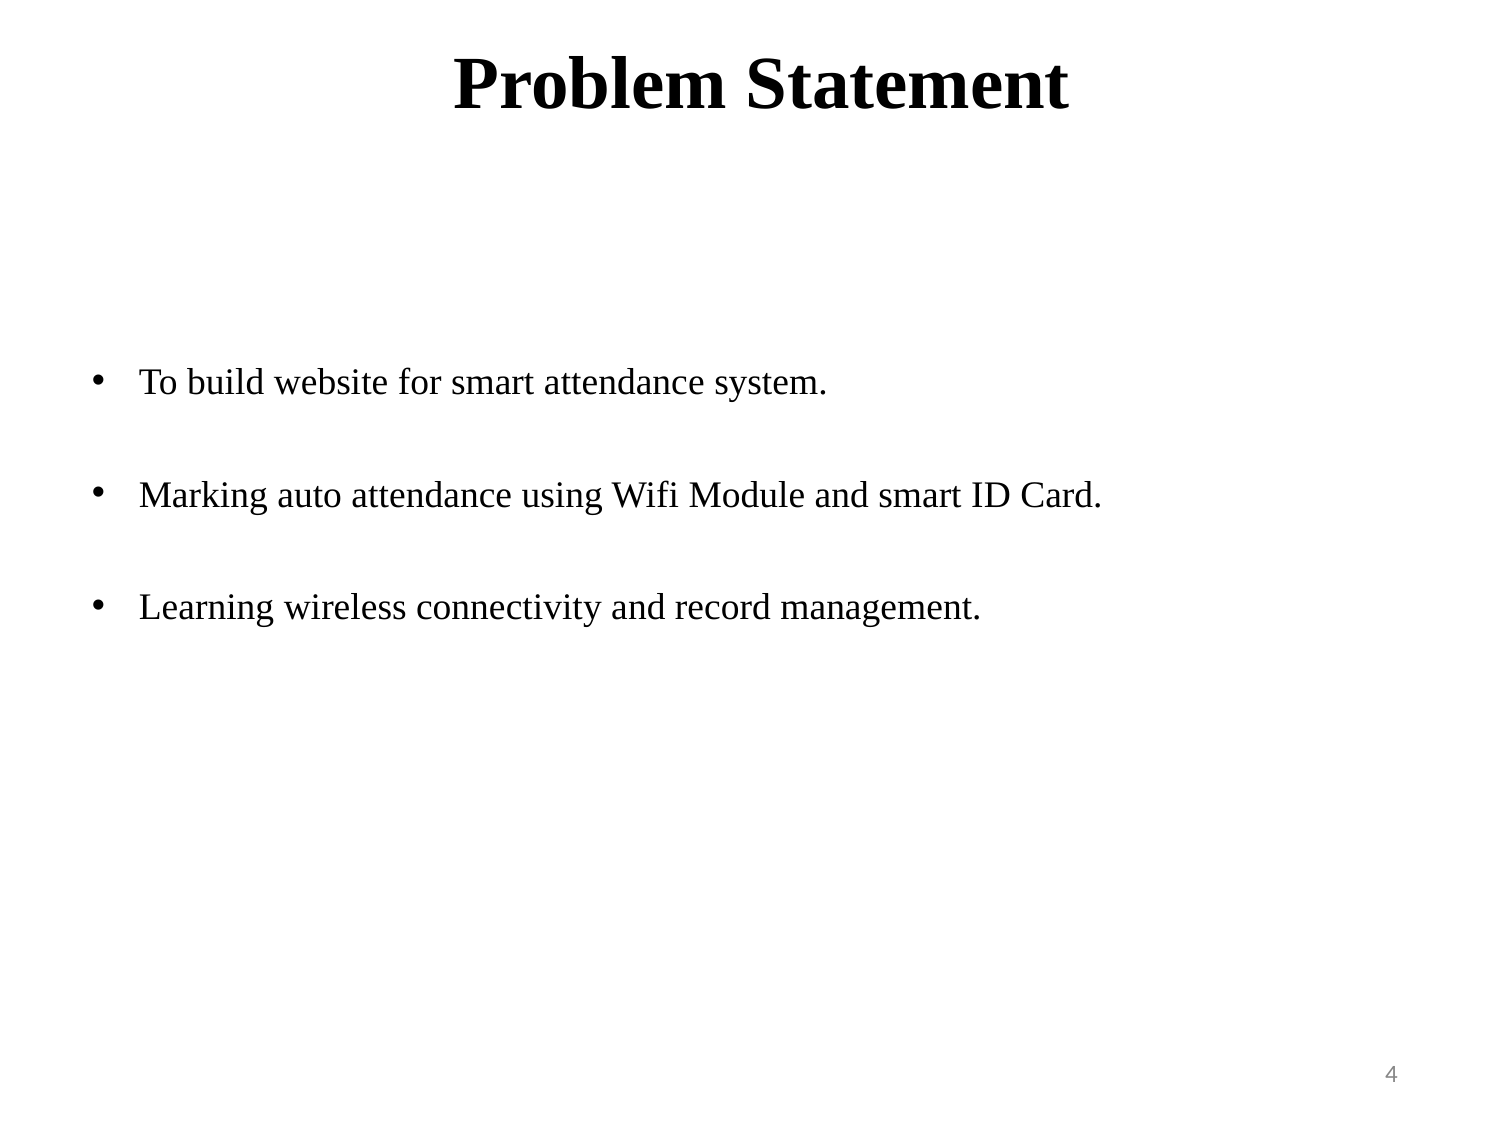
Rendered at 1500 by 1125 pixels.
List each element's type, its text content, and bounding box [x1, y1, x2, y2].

slide_number 4 [1378, 1062, 1417, 1125]
text_box Problem Statement [451, 31, 1074, 124]
text_box To build website for smart attendance system. Marking auto attendance using Wifi Module and smart ID Card. Learning wireless connectivity and record management. [91, 287, 1409, 709]
